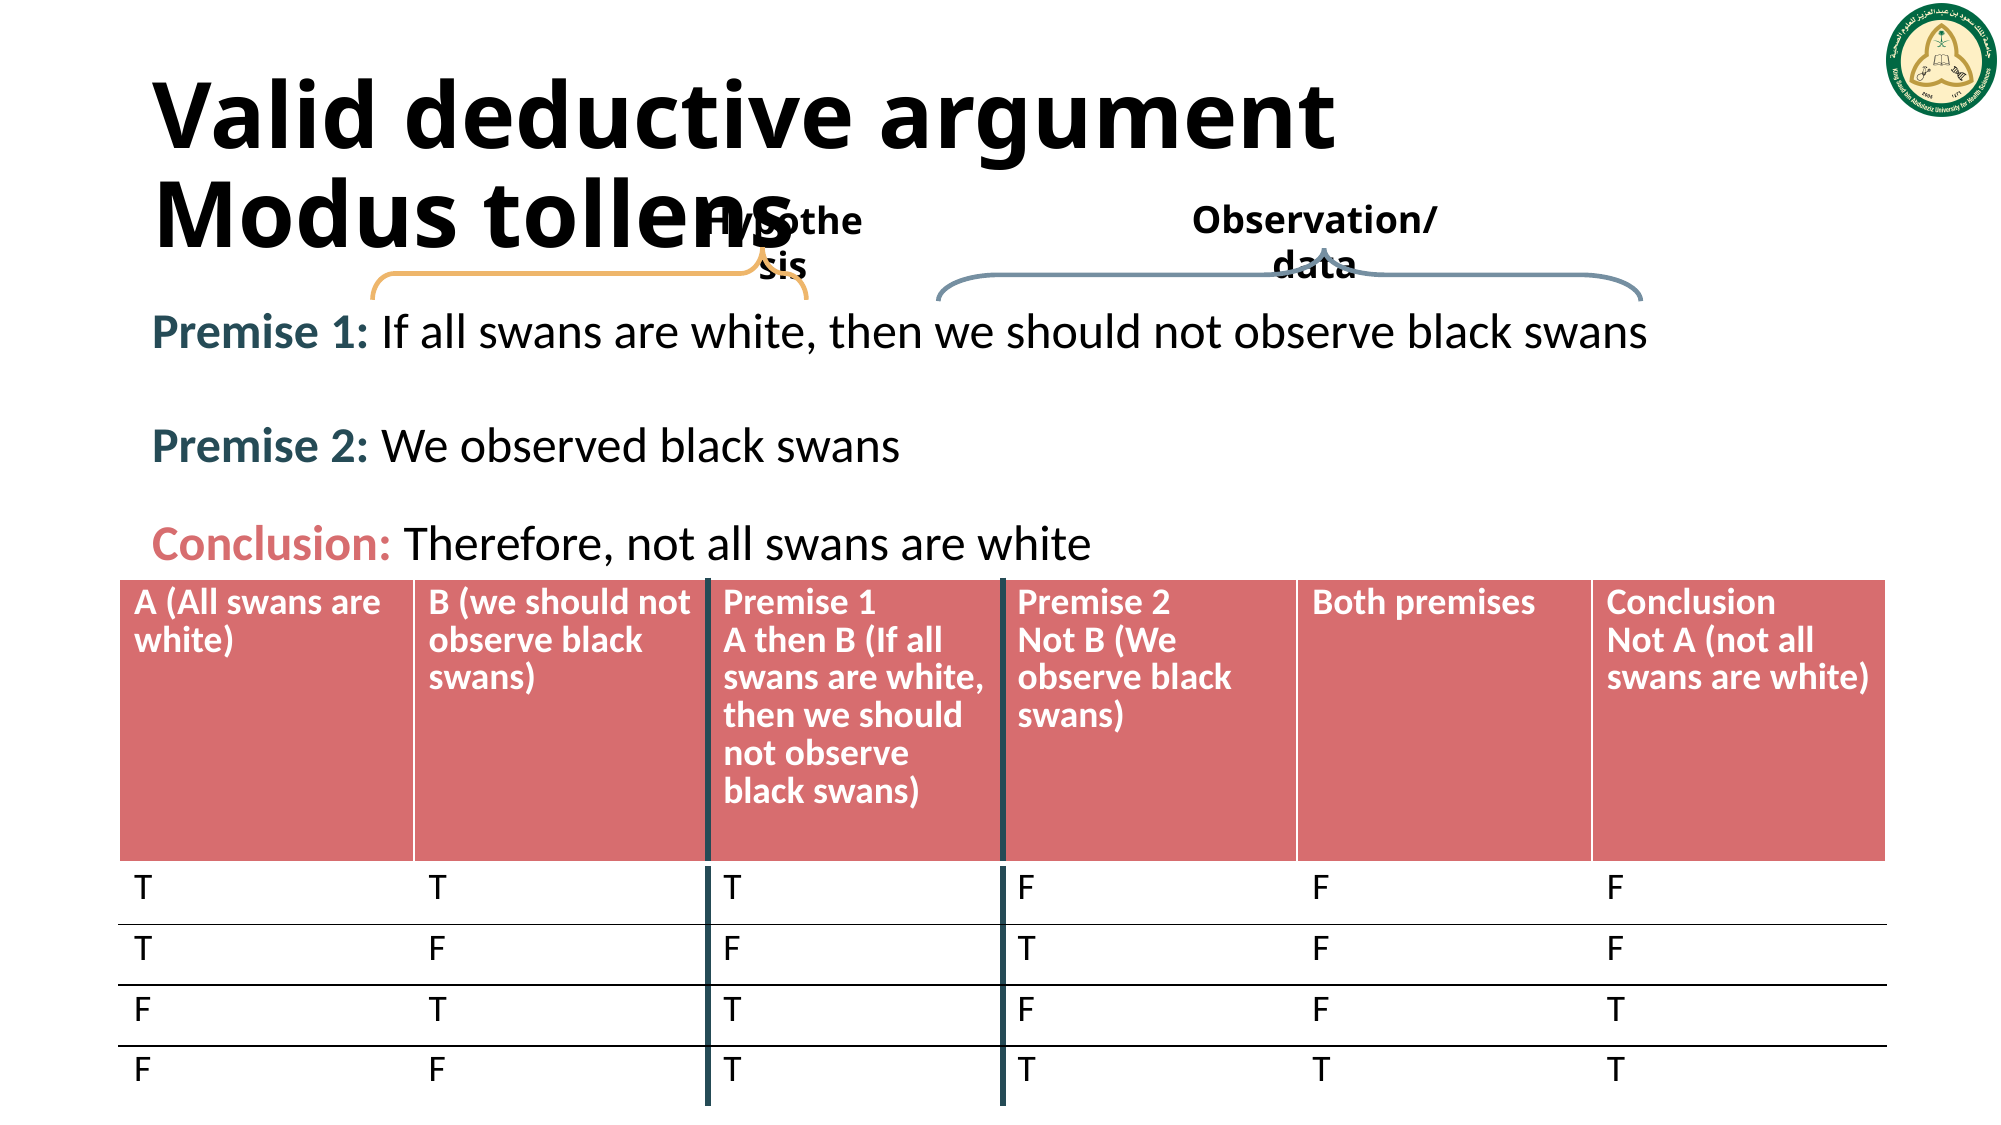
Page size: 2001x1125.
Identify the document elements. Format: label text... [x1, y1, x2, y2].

text_box Premise 2: We observed black swans [137, 405, 1975, 480]
table_cell F [711, 925, 1000, 984]
table_header Premise 2 Not B (We observe black swans) [1006, 580, 1296, 861]
text_box [371, 247, 807, 300]
table_cell F [1298, 925, 1591, 984]
table_cell F [415, 925, 705, 984]
text_box [937, 248, 1642, 302]
table_cell T [1298, 1047, 1591, 1106]
table_cell T [711, 866, 1000, 924]
table_cell T [1593, 1047, 1885, 1106]
table_cell F [120, 1047, 413, 1106]
title Valid deductive argument Modus tollens [137, 59, 1863, 278]
table_cell T [120, 866, 413, 924]
table_cell T [120, 925, 413, 984]
table_cell F [1593, 866, 1885, 924]
table_cell F [120, 986, 413, 1045]
table_cell T [1593, 986, 1885, 1045]
table_cell T [415, 866, 705, 924]
table_header Conclusion Not A (not all swans are white) [1593, 580, 1885, 861]
table_header B (we should not observe black swans) [415, 580, 705, 861]
table_cell F [1298, 866, 1591, 924]
text_box Observation/data [1139, 188, 1491, 274]
table_cell F [1006, 986, 1296, 1045]
table_cell T [1006, 925, 1296, 984]
table_header Both premises [1298, 580, 1591, 861]
picture [1886, 3, 1997, 117]
table_cell F [1006, 866, 1296, 924]
table_cell F [415, 1047, 705, 1106]
table_cell T [1006, 1047, 1296, 1106]
text_box Hypothesis [679, 189, 887, 295]
table_header Premise 1 A then B (If all swans are white, then we should not observe black swans) [711, 580, 1000, 861]
text_box Premise 1: If all swans are white, then we should not observe black swans [137, 291, 1975, 367]
table_cell T [415, 986, 705, 1045]
text_box Conclusion: Therefore, not all swans are white [137, 502, 1975, 578]
table_cell T [711, 986, 1000, 1045]
table_cell F [1593, 925, 1885, 984]
table_cell T [711, 1047, 1000, 1106]
table_header A (All swans are white) [120, 580, 413, 861]
table_cell F [1298, 986, 1591, 1045]
